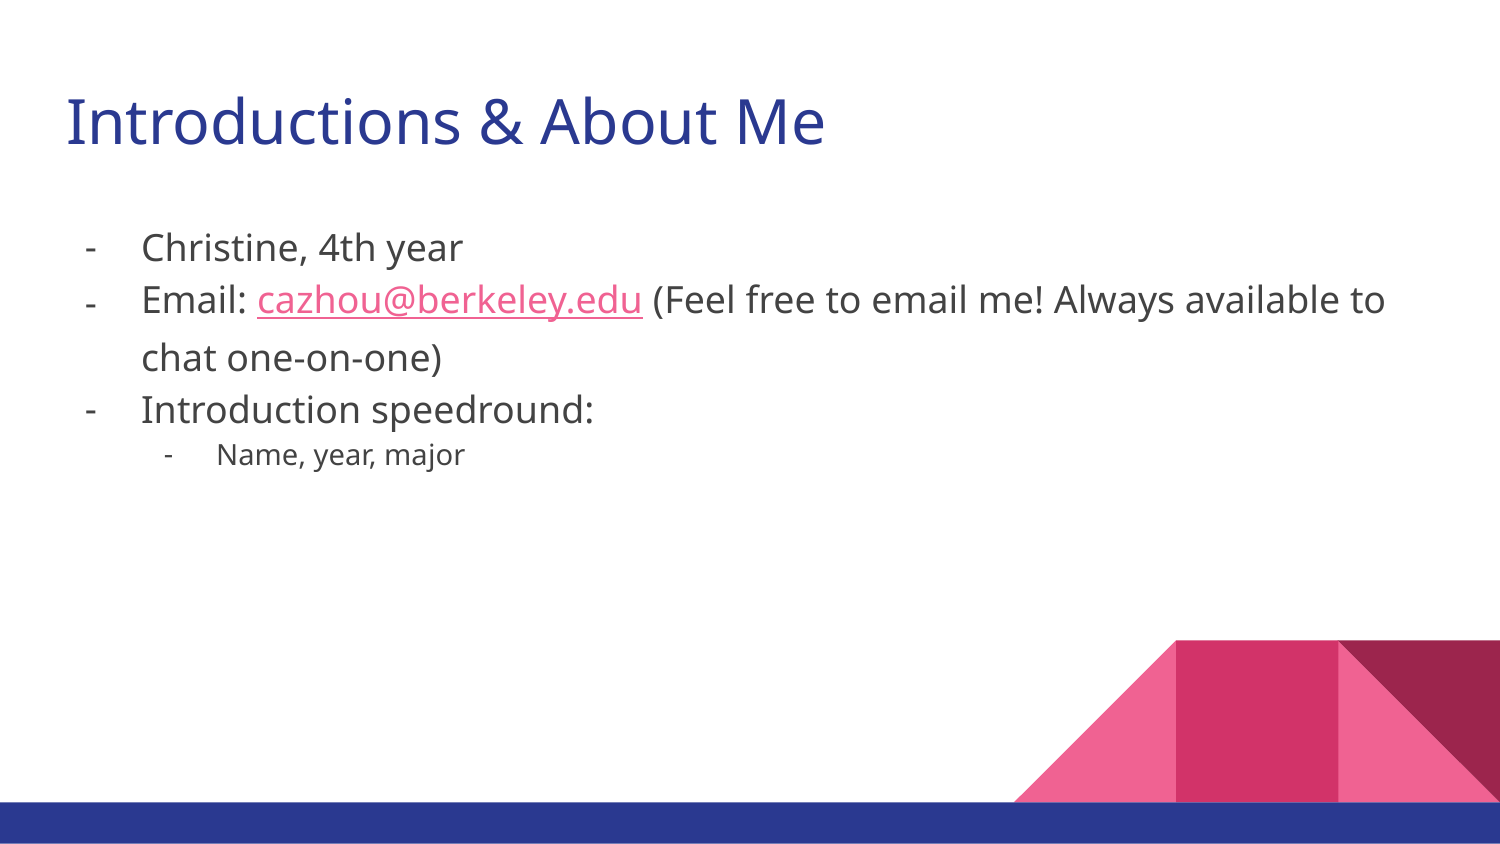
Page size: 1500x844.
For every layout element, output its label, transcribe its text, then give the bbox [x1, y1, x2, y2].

title Introductions & About Me [51, 67, 1449, 167]
list Christine, 4th year Email: cazhou@berkeley.edu (Feel free to email me! Always available to chat one-on-one) Introduction speedround: Name, year, major [51, 201, 1449, 750]
